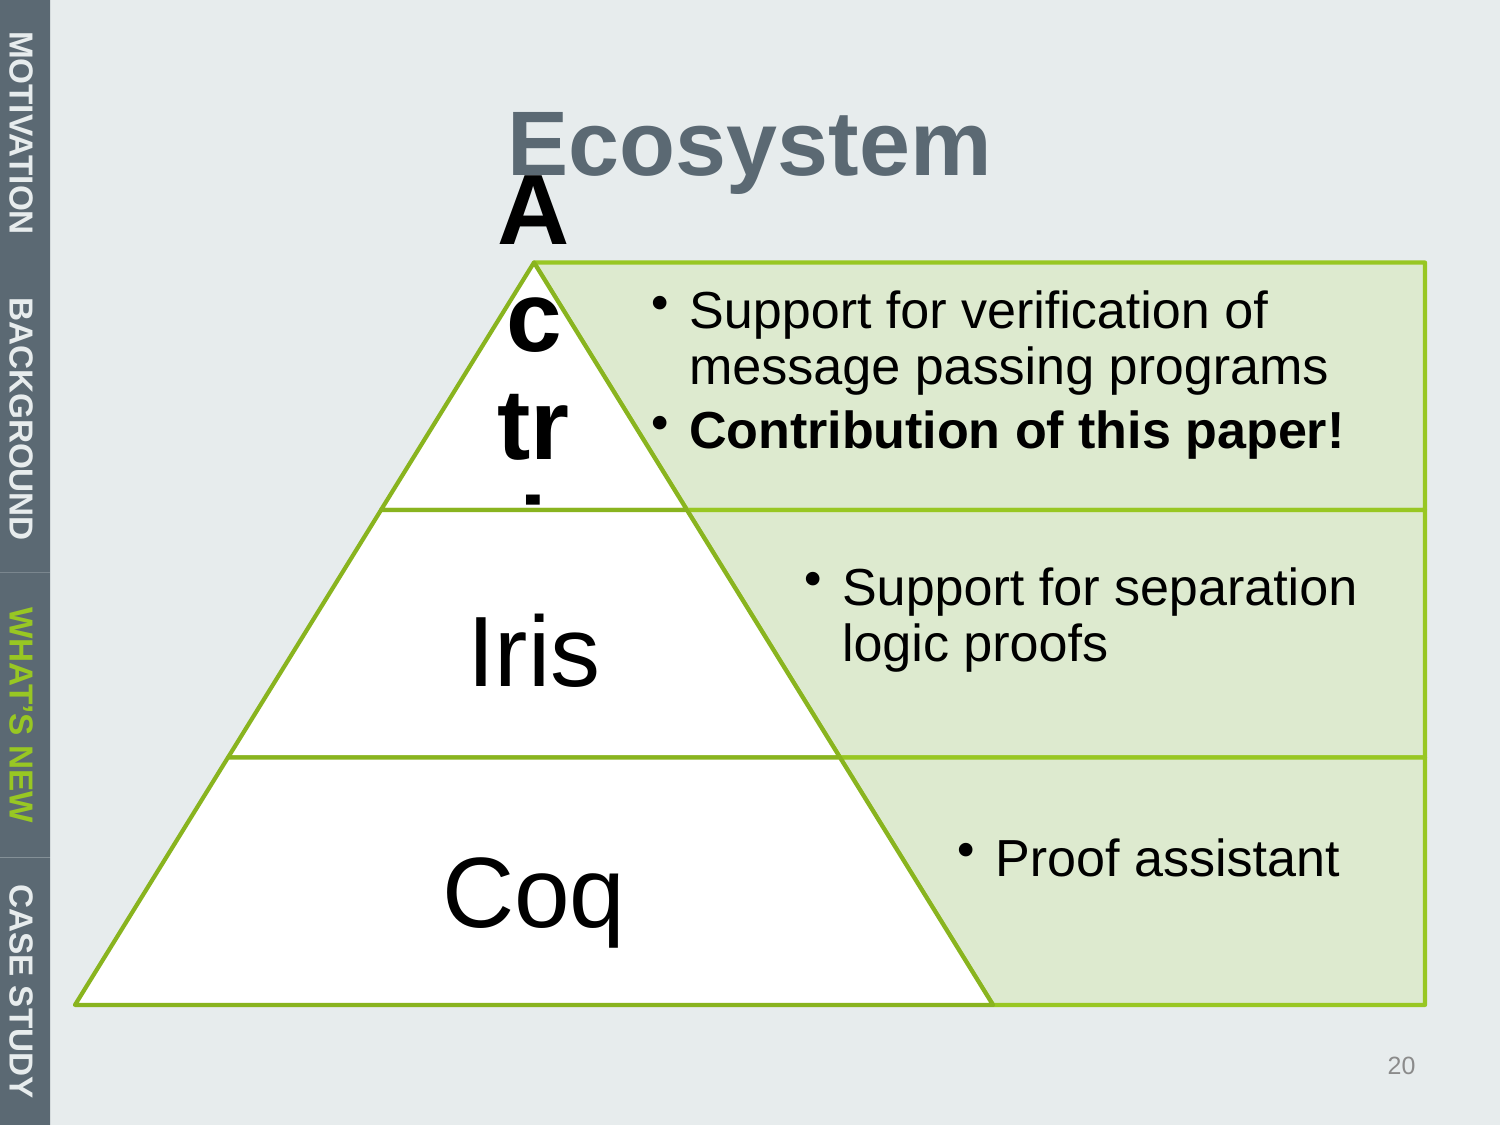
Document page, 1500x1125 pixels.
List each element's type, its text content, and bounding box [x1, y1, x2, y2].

text_box CASE STUDY [0, 857, 51, 1125]
title Ecosystem [75, 45, 1425, 233]
slide_number 20 [1080, 1035, 1431, 1095]
text_box MOTIVATION [0, 0, 51, 266]
text_box WHAT’S NEW [0, 572, 51, 857]
text_box BACKGROUND [0, 266, 51, 572]
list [74, 262, 1426, 1006]
